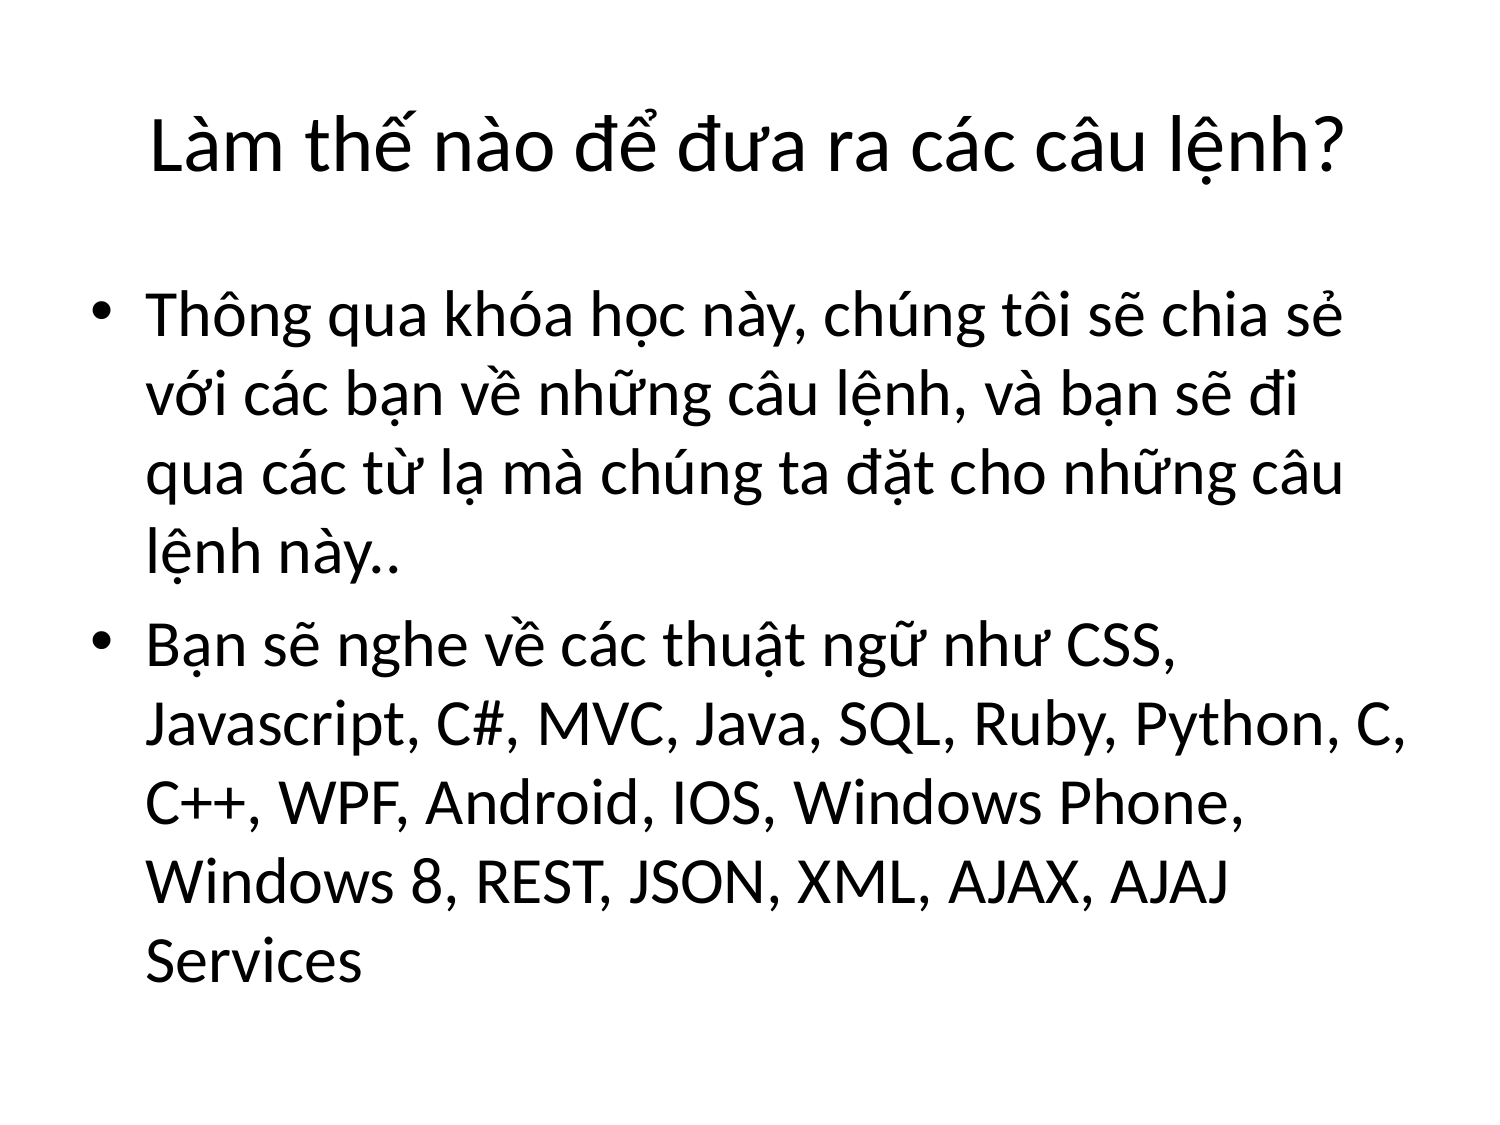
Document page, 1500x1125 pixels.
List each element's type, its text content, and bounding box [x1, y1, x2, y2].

list Thông qua khóa học này, chúng tôi sẽ chia sẻ với các bạn về những câu lệnh, và bạn sẽ đi qua các từ lạ mà chúng ta đặt cho những câu lệnh này.. Bạn sẽ nghe về các thuật ngữ như CSS, Javascript, C#, MVC, Java, SQL, Ruby, Python, C, C++, WPF, Android, IOS, Windows Phone, Windows 8, REST, JSON, XML, AJAX, AJAJ Services [75, 262, 1425, 1005]
title Làm thế nào để đưa ra các câu lệnh? [75, 45, 1425, 233]
